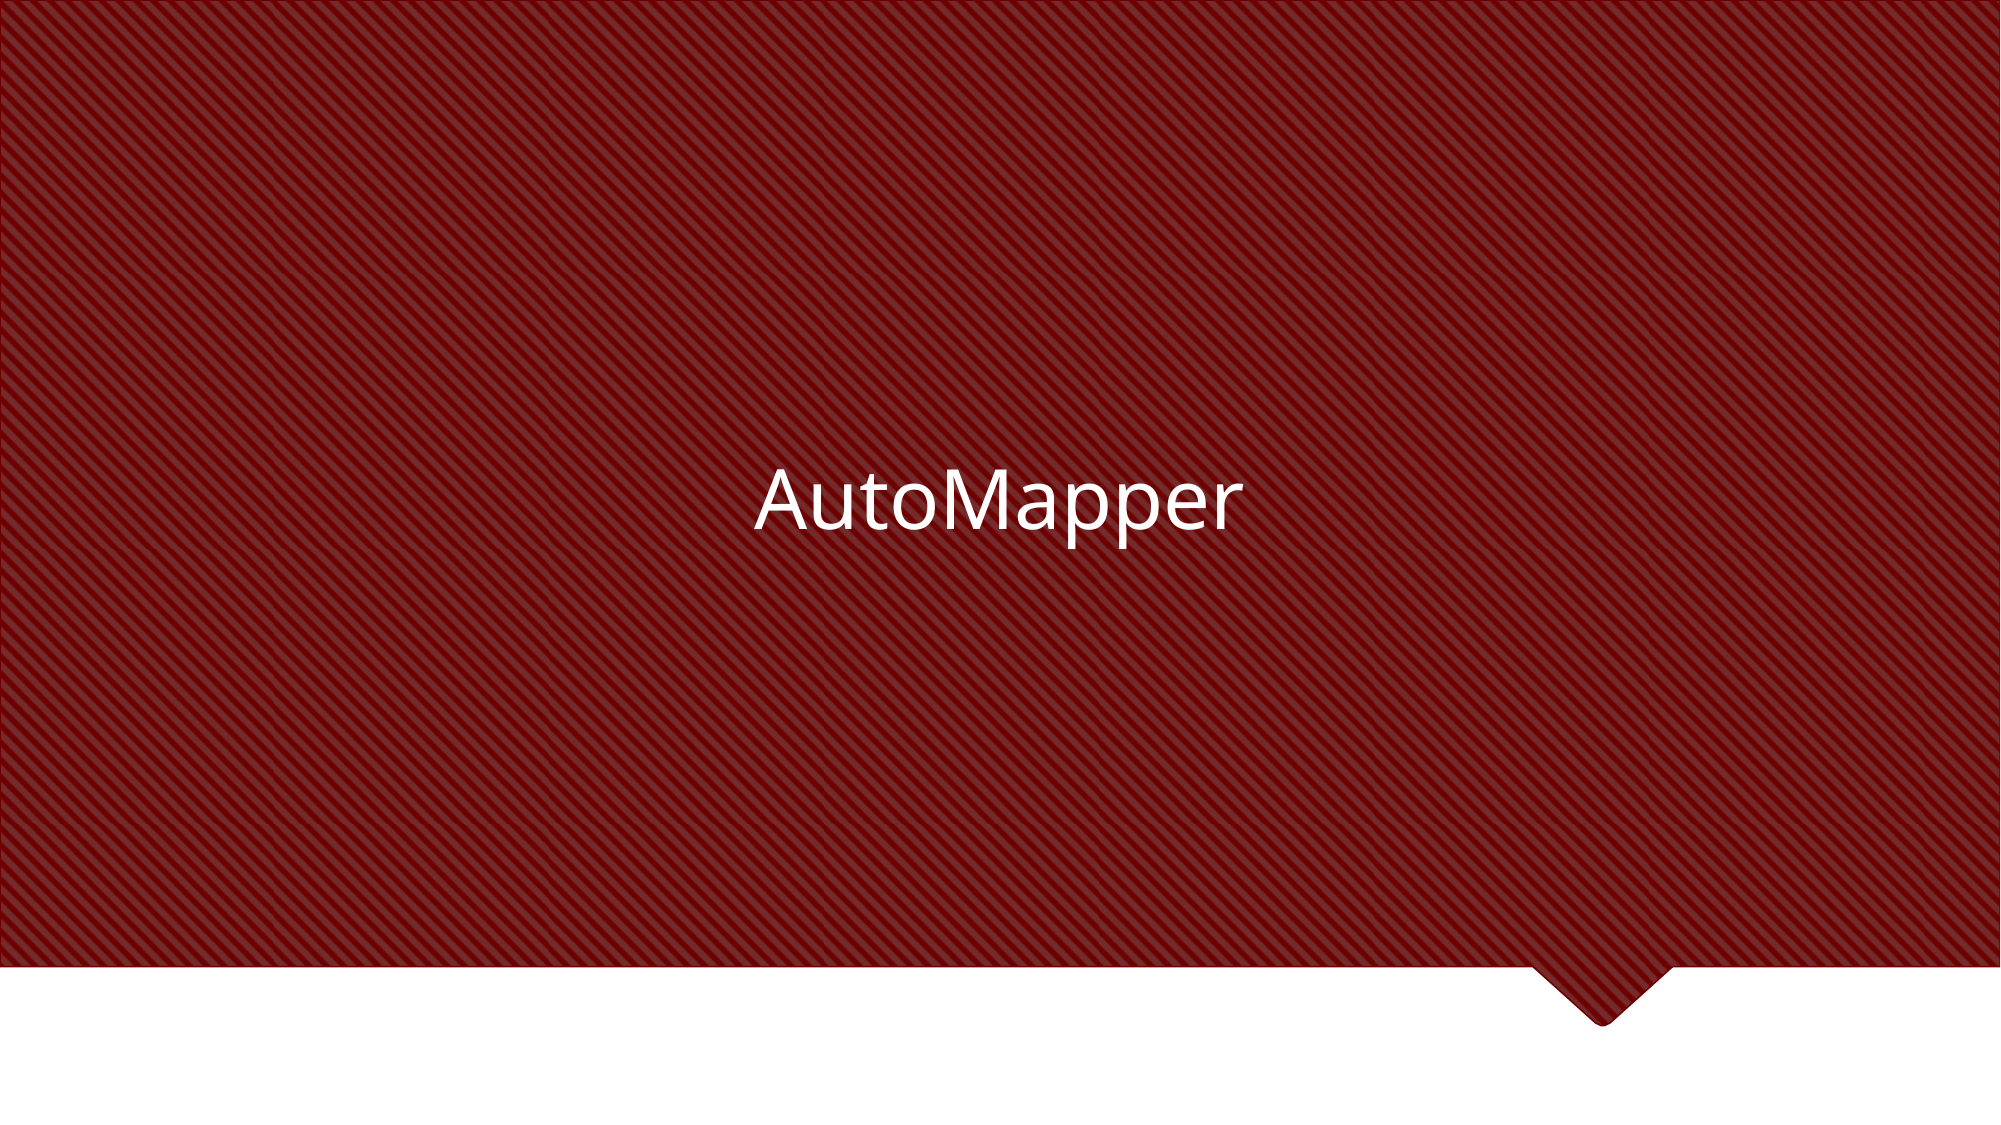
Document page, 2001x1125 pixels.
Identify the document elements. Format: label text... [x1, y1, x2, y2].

title AutoMapper [74, 74, 1926, 919]
